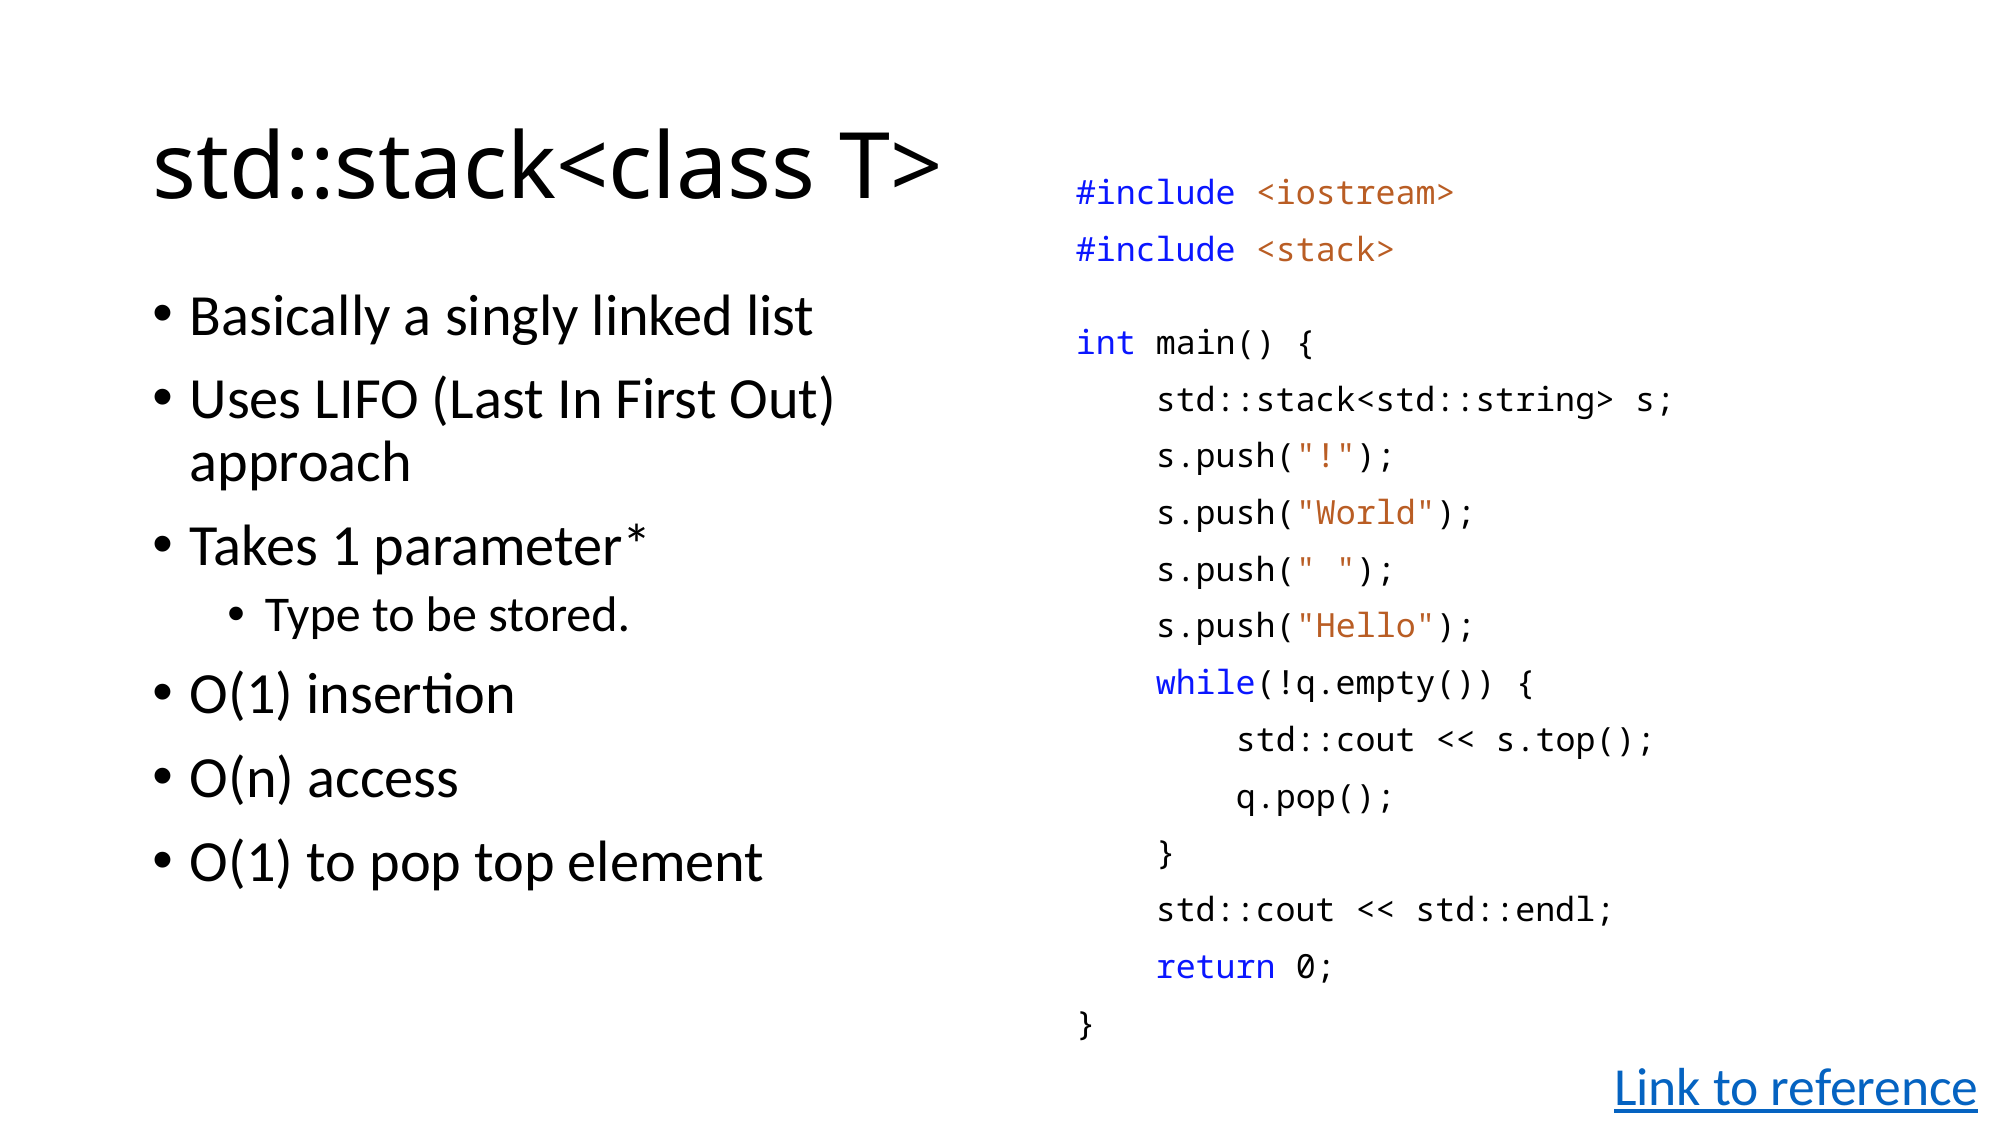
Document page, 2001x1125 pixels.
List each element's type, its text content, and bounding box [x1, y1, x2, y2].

title std::stack<class T> [137, 59, 1863, 278]
text_box #include <iostream> #include <stack> int main() { std::stack<std::string> s; s.push("!"); s.push("World"); s.push(" "); s.push("Hello"); while(!q.empty()) { std::cout << s.top(); q.pop(); } std::cout << std::endl; return 0; } [1060, 168, 1937, 1082]
list Basically a singly linked list Uses LIFO (Last In First Out) approach Takes 1 parameter* Type to be stored. O(1) insertion O(n) access O(1) to pop top element [137, 277, 971, 992]
text_box Link to reference [1599, 1052, 2000, 1125]
